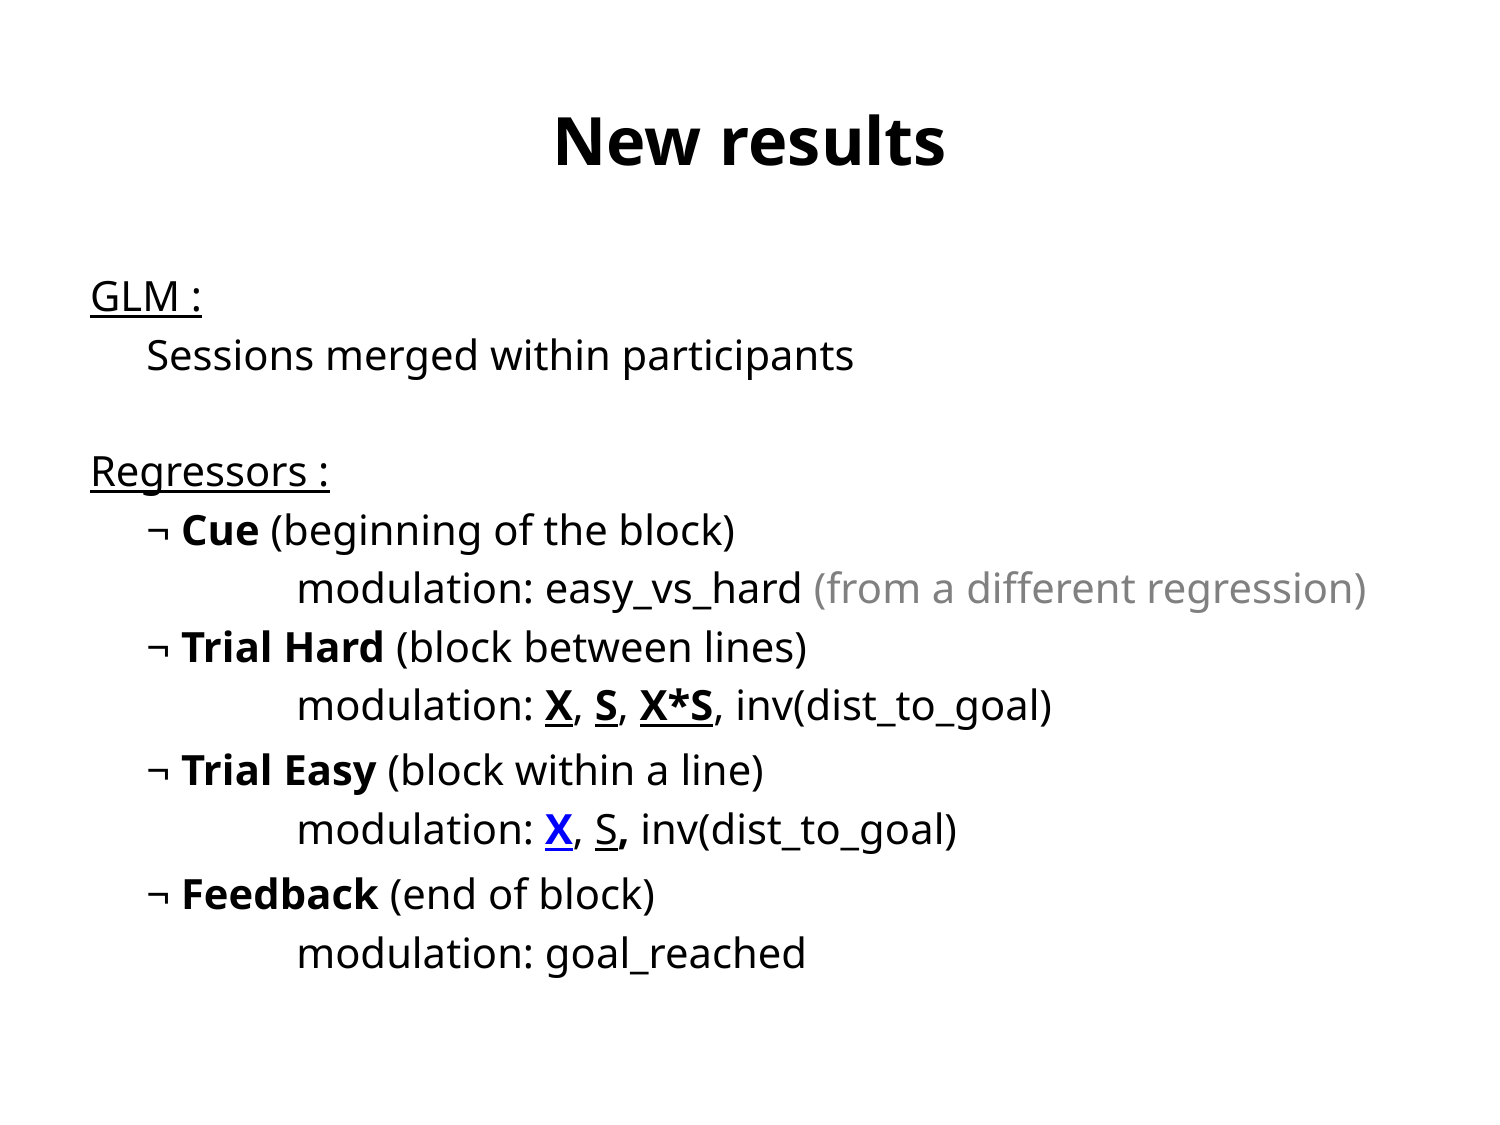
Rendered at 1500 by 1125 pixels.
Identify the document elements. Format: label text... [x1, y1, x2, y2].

list GLM : Sessions merged within participants Regressors : ¬ Cue (beginning of the block) modulation: easy_vs_hard (from a different regression) ¬ Trial Hard (block between lines) modulation: X, S, X*S, inv(dist_to_goal) ¬ Trial Easy (block within a line) modulation: X, S, inv(dist_to_goal) ¬ Feedback (end of block) modulation: goal_reached [75, 262, 1425, 1066]
title New results [75, 45, 1425, 233]
